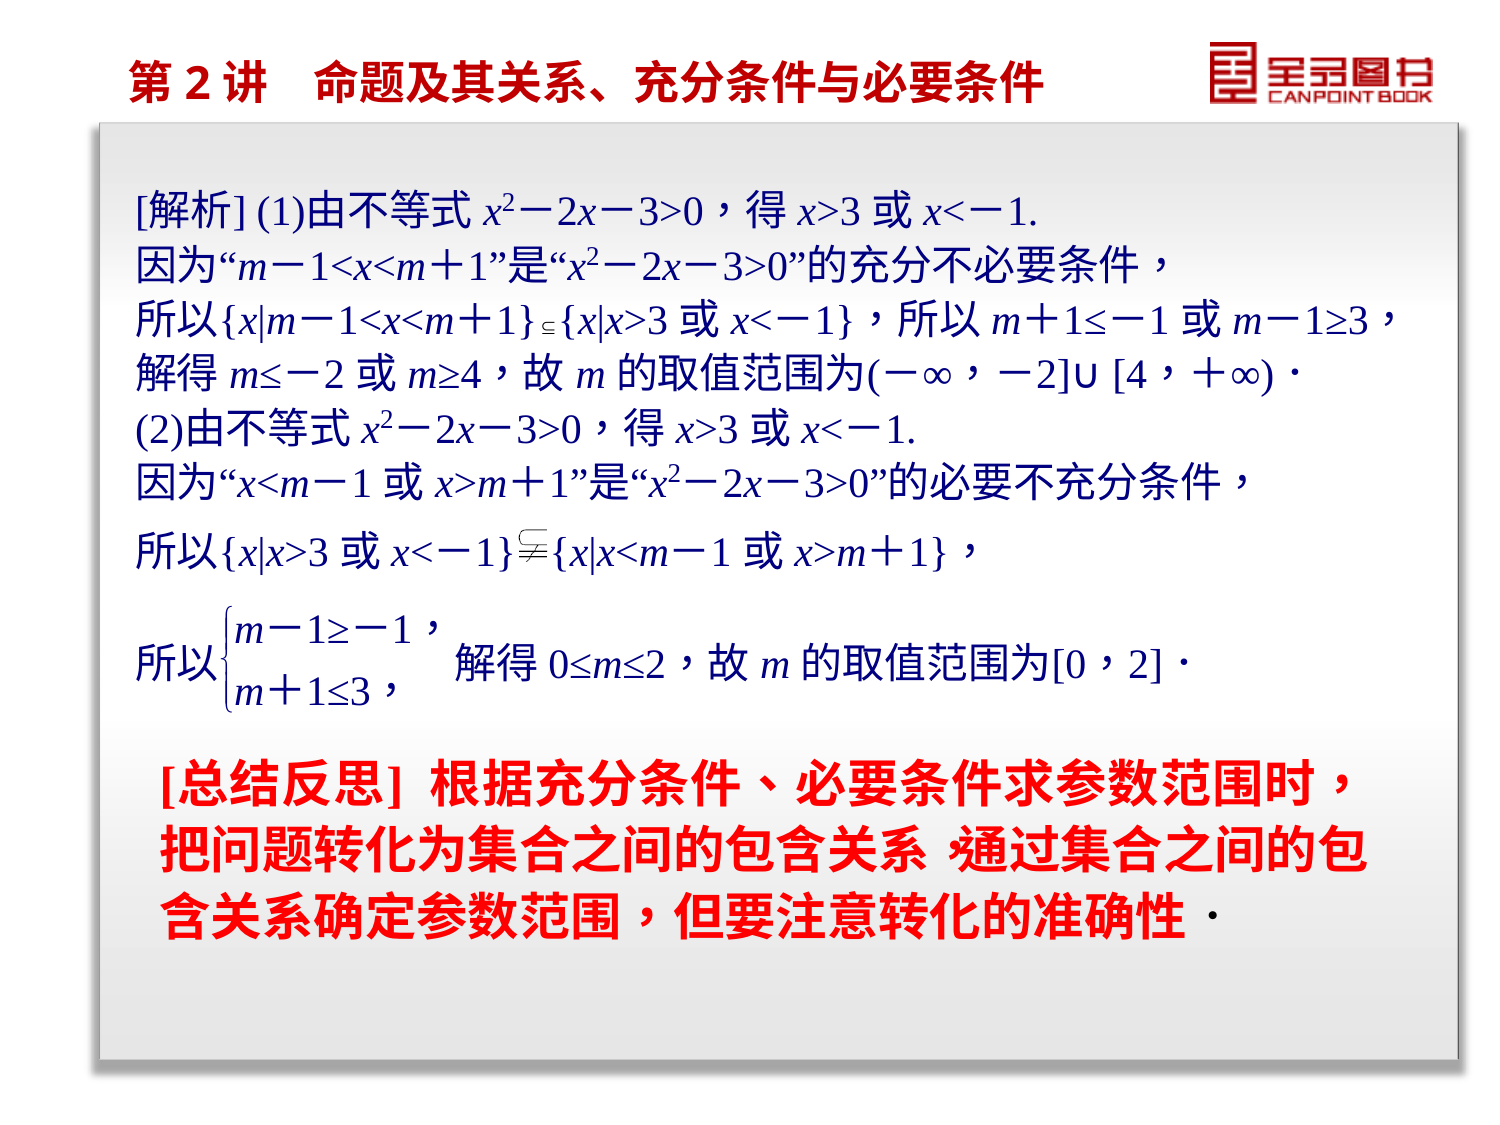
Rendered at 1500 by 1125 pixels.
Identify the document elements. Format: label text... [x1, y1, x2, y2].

picture [1211, 42, 1433, 104]
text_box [159, 751, 1373, 951]
text_box 第2讲 命题及其关系、充分条件与必要条件 [112, 42, 1211, 121]
picture [79, 115, 1477, 1087]
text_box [134, 183, 1465, 727]
